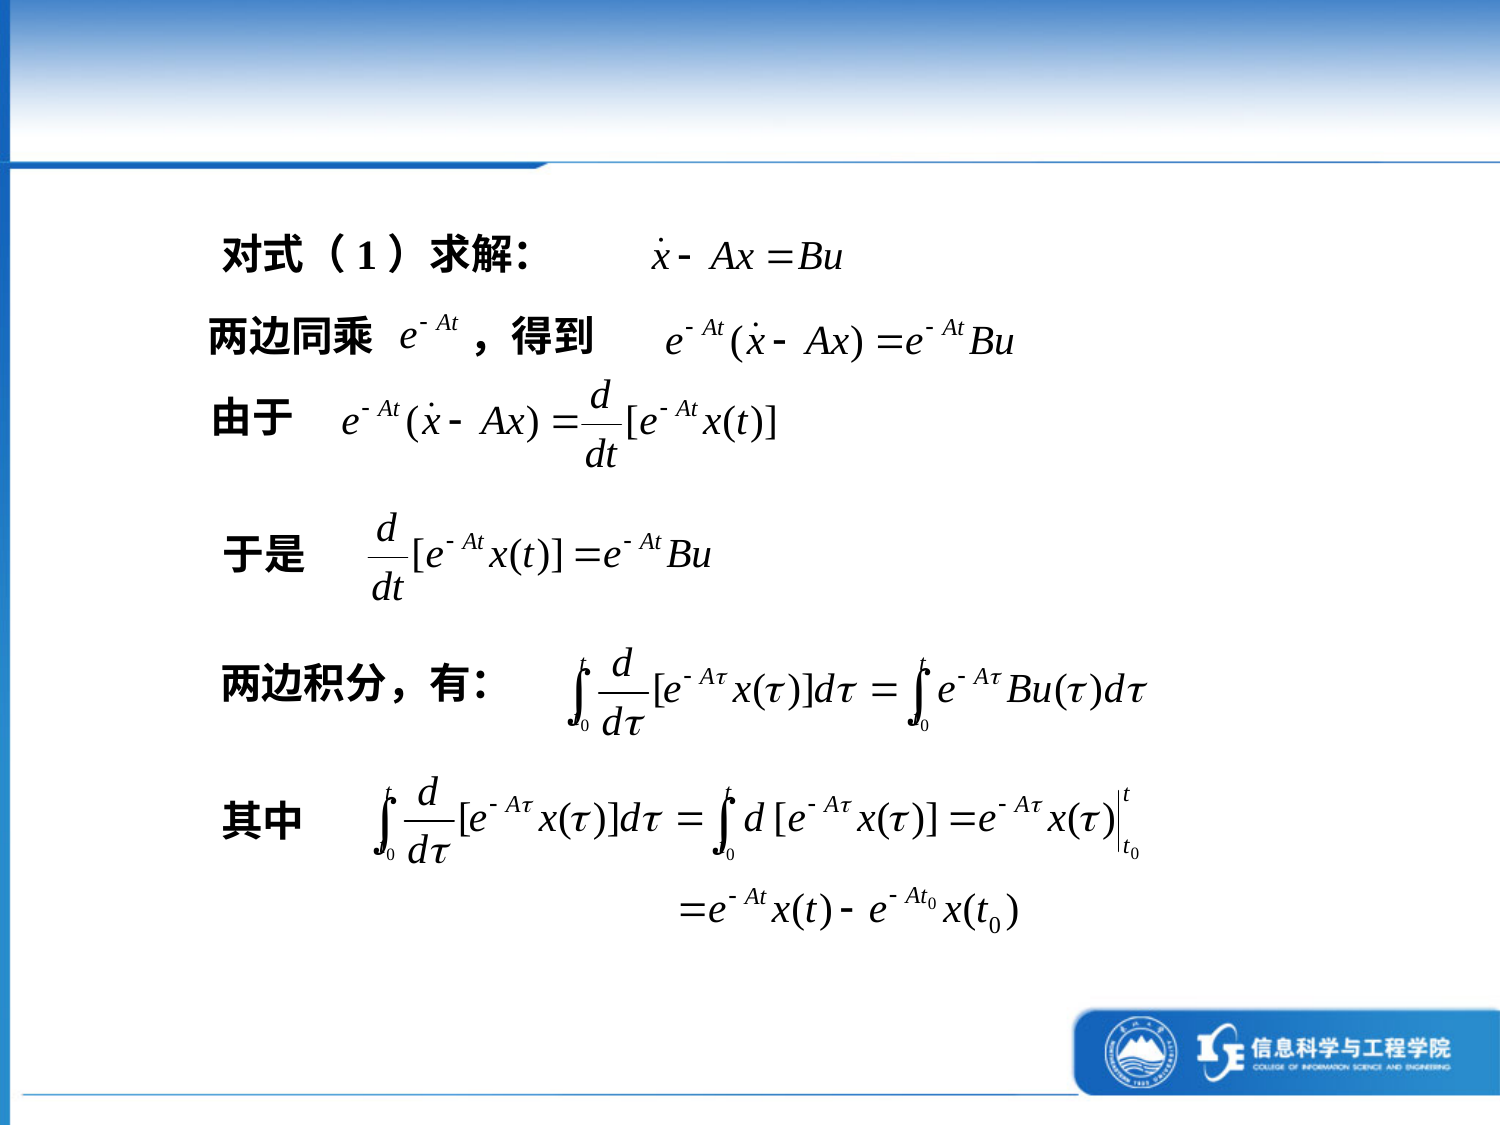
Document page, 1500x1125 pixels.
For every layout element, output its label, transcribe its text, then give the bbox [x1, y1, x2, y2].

text_box 于是 [208, 520, 356, 586]
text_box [359, 763, 1150, 944]
text_box 两边积分，有： [205, 649, 549, 715]
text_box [393, 303, 466, 360]
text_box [554, 637, 1155, 745]
text_box 两边同乘 ，得到 [463, 302, 760, 367]
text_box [659, 308, 1025, 372]
text_box 两边同乘 ，得到 [192, 302, 394, 368]
picture [0, 0, 1500, 1125]
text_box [643, 231, 854, 281]
text_box 其中 [206, 787, 354, 852]
text_box 由于 [195, 383, 330, 449]
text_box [361, 501, 720, 610]
text_box [390, 306, 467, 367]
text_box 对式（1）求解： [206, 220, 715, 285]
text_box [335, 368, 784, 477]
